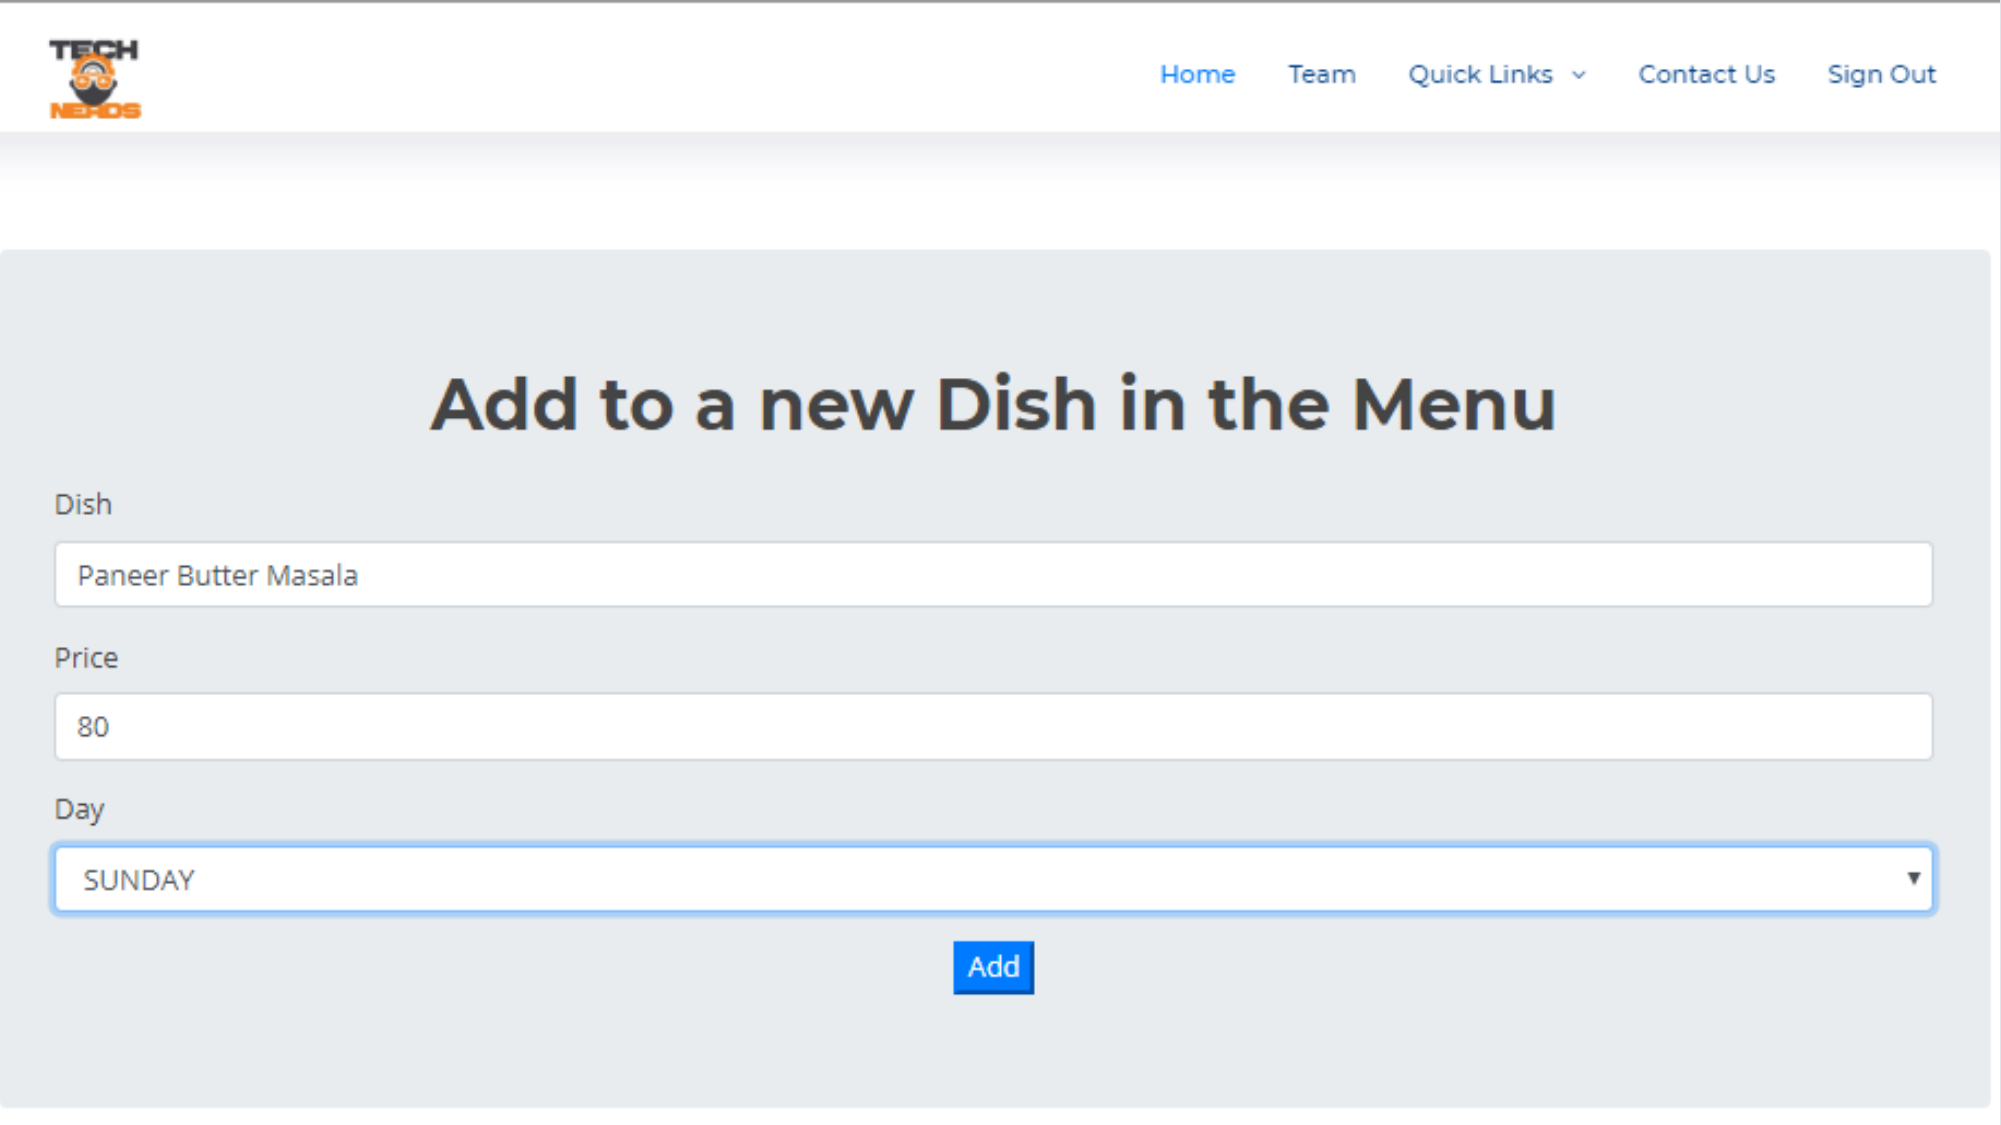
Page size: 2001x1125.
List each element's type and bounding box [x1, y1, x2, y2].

list [0, 0, 2000, 1125]
